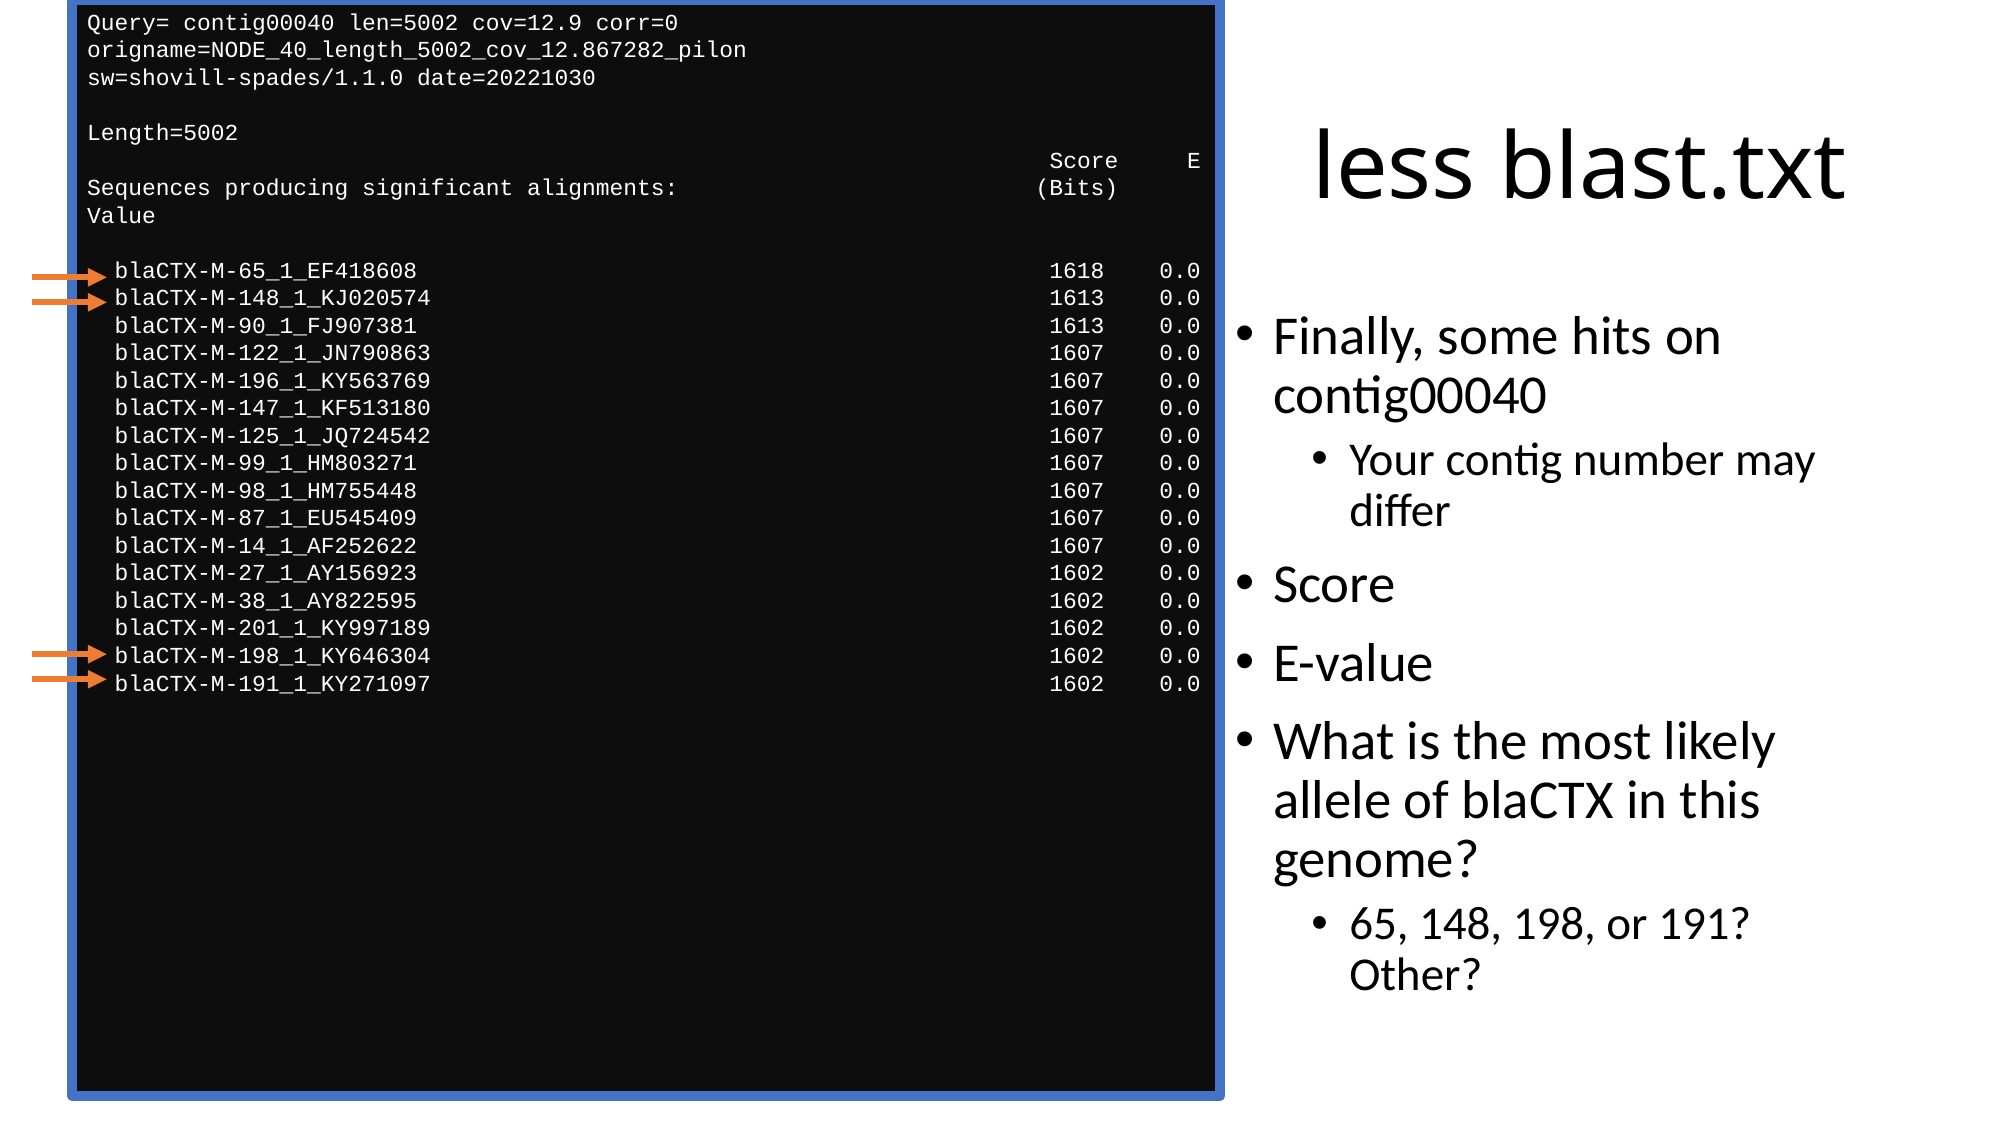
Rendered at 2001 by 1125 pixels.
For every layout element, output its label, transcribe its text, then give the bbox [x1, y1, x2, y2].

title less blast.txt [1221, 59, 1863, 278]
list Query= contig00040 len=5002 cov=12.9 corr=0 origname=NODE_40_length_5002_cov_12.867282_pilon sw=shovill-spades/1.1.0 date=20221030 Length=5002 Score E Sequences producing significant alignments: (Bits) Value blaCTX-M-65_1_EF418608 1618 0.0 blaCTX-M-148_1_KJ020574 1613 0.0 blaCTX-M-90_1_FJ907381 1613 0.0 blaCTX-M-122_1_JN790863 1607 0.0 blaCTX-M-196_1_KY563769 1607 0.0 blaCTX-M-147_1_KF513180 1607 0.0 blaCTX-M-125_1_JQ724542 1607 0.0 blaCTX-M-99_1_HM803271 1607 0.0 blaCTX-M-98_1_HM755448 1607 0.0 blaCTX-M-87_1_EU545409 1607 0.0 blaCTX-M-14_1_AF252622 1607 0.0 blaCTX-M-27_1_AY156923 1602 0.0 blaCTX-M-38_1_AY822595 1602 0.0 blaCTX-M-201_1_KY997189 1602 0.0 blaCTX-M-198_1_KY646304 1602 0.0 blaCTX-M-191_1_KY271097 1602 0.0 [72, 0, 1221, 1097]
list Finally, some hits on contig00040 Your contig number may differ Score E-value What is the most likely allele of blaCTX in this genome? 65, 148, 198, or 191? Other? [1220, 299, 1863, 1014]
